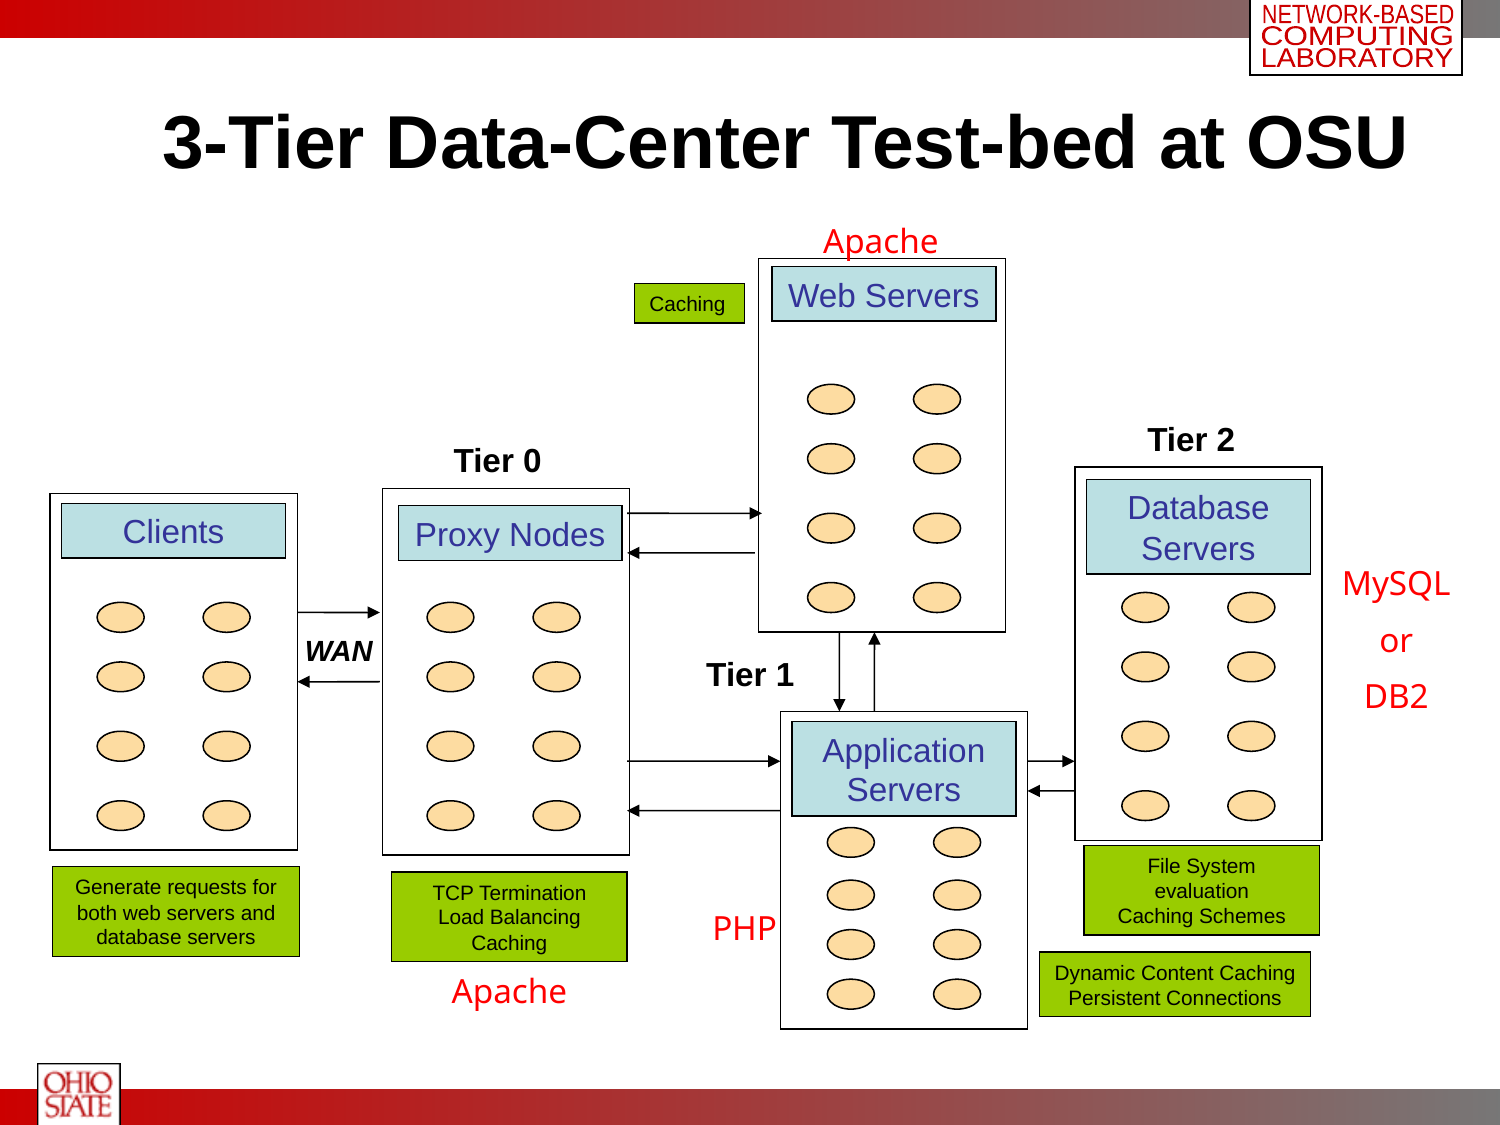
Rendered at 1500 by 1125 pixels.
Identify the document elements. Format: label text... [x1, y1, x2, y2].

text_box [1074, 466, 1323, 841]
text_box Tier 0 [415, 443, 581, 474]
text_box Apache [399, 962, 619, 1018]
text_box File System evaluation Caching Schemes [1083, 845, 1320, 936]
text_box Tier 2 [1108, 422, 1274, 453]
title 3-Tier Data-Center Test-bed at OSU [75, 45, 1425, 233]
text_box [627, 804, 781, 817]
picture [37, 1063, 121, 1125]
text_box [758, 258, 1006, 633]
text_box Web Servers [772, 266, 996, 321]
text_box [50, 493, 298, 851]
text_box [297, 606, 380, 619]
text_box Apache [771, 212, 991, 268]
text_box [780, 711, 1028, 1029]
text_box [1027, 784, 1075, 798]
text_box [868, 632, 881, 712]
text_box [1027, 755, 1075, 768]
text_box Dynamic Content Caching Persistent Connections [1039, 952, 1311, 1017]
text_box Tier 1 [667, 658, 833, 689]
text_box WAN [287, 624, 388, 675]
text_box PHP [680, 899, 809, 955]
text_box TCP Termination Load Balancing Caching [391, 871, 627, 962]
text_box MySQL or DB2 [1308, 555, 1484, 723]
text_box Database Servers [1086, 479, 1311, 574]
text_box [627, 507, 762, 520]
text_box [833, 632, 846, 712]
text_box Clients [61, 503, 286, 558]
text_box Generate requests for both web servers and database servers [52, 866, 300, 957]
text_box [627, 546, 755, 560]
text_box [382, 488, 630, 855]
text_box [297, 675, 380, 688]
text_box Application Servers [792, 721, 1016, 816]
text_box Caching [634, 283, 745, 324]
text_box [627, 755, 781, 768]
text_box Proxy Nodes [398, 505, 623, 561]
